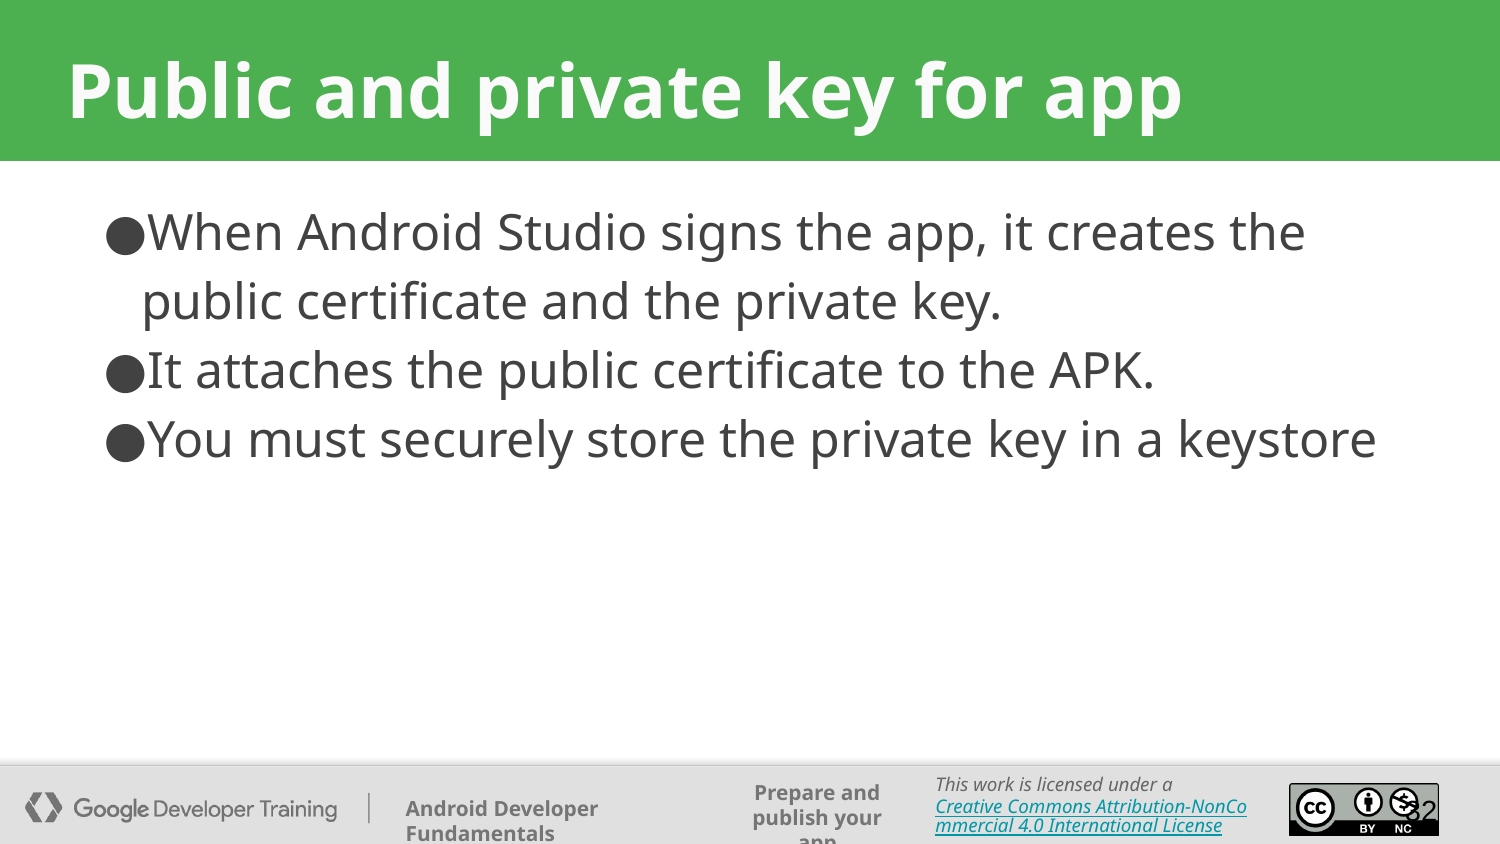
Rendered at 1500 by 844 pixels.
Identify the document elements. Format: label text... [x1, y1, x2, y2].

slide_number ‹#› [1389, 777, 1480, 842]
title Public and private key for app [51, 28, 1449, 122]
list When Android Studio signs the app, it creates the public certificate and the private key. It attaches the public certificate to the APK. You must securely store the private key in a keystore [51, 176, 1449, 737]
picture [0, 161, 1500, 844]
